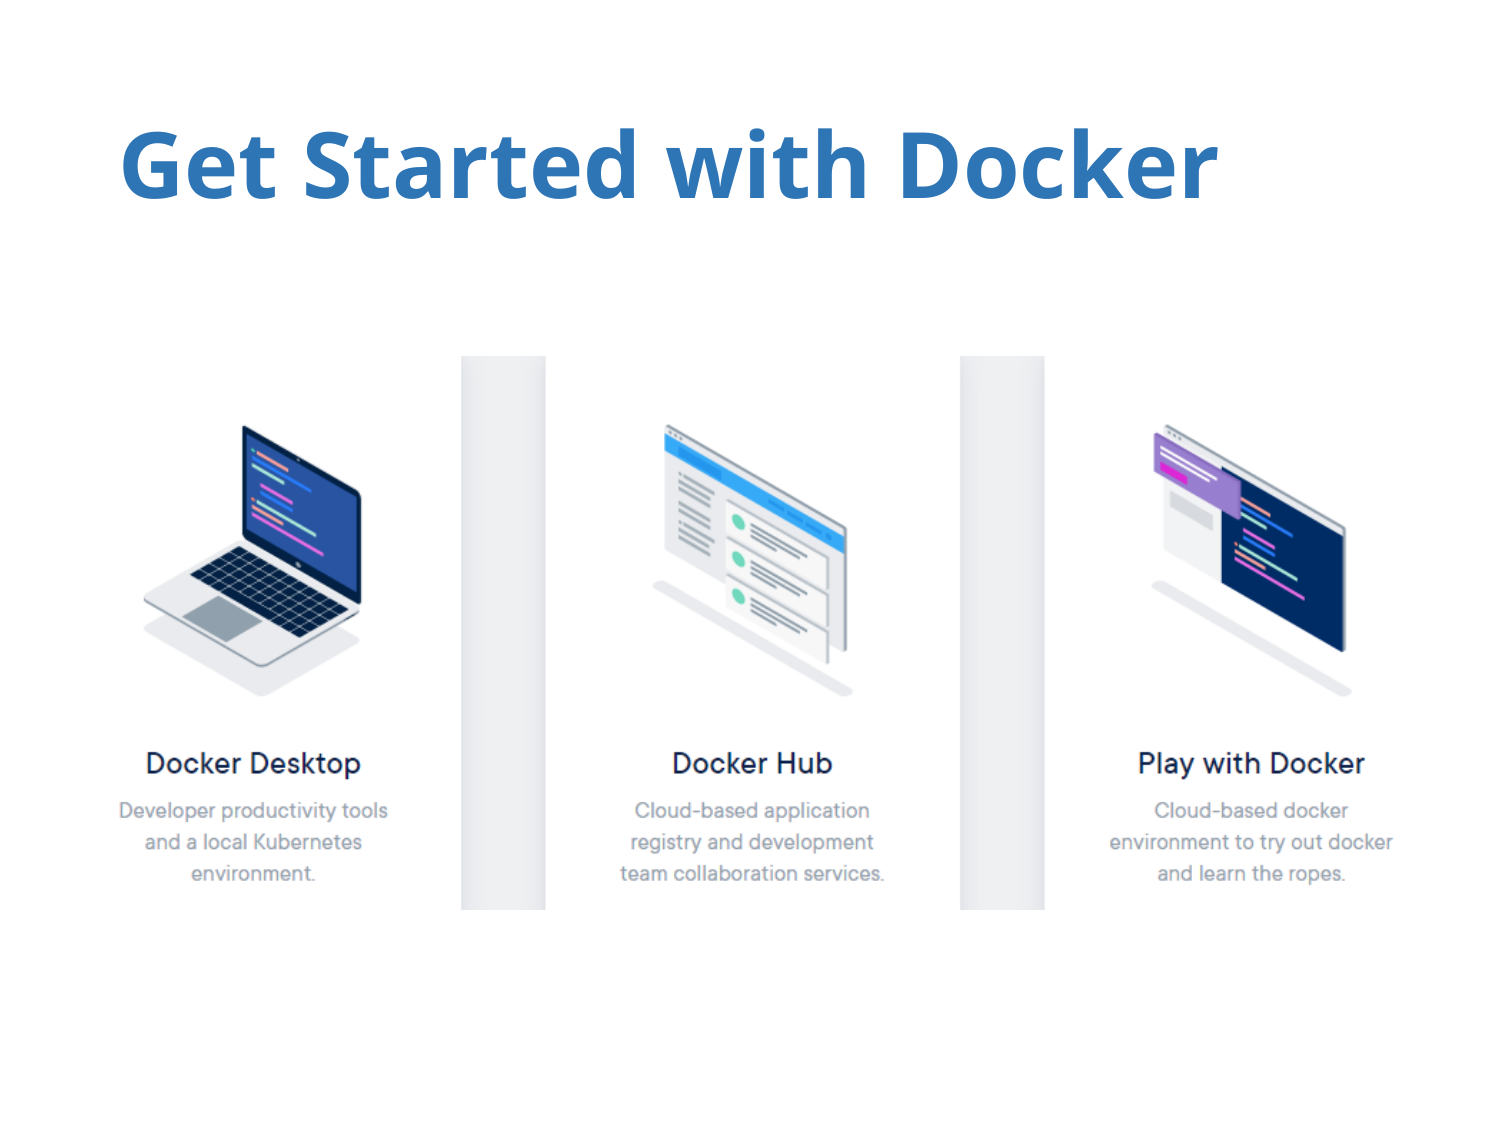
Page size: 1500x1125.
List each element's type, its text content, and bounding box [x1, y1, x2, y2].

title Get Started with Docker [103, 59, 1397, 278]
picture [85, 356, 1429, 910]
